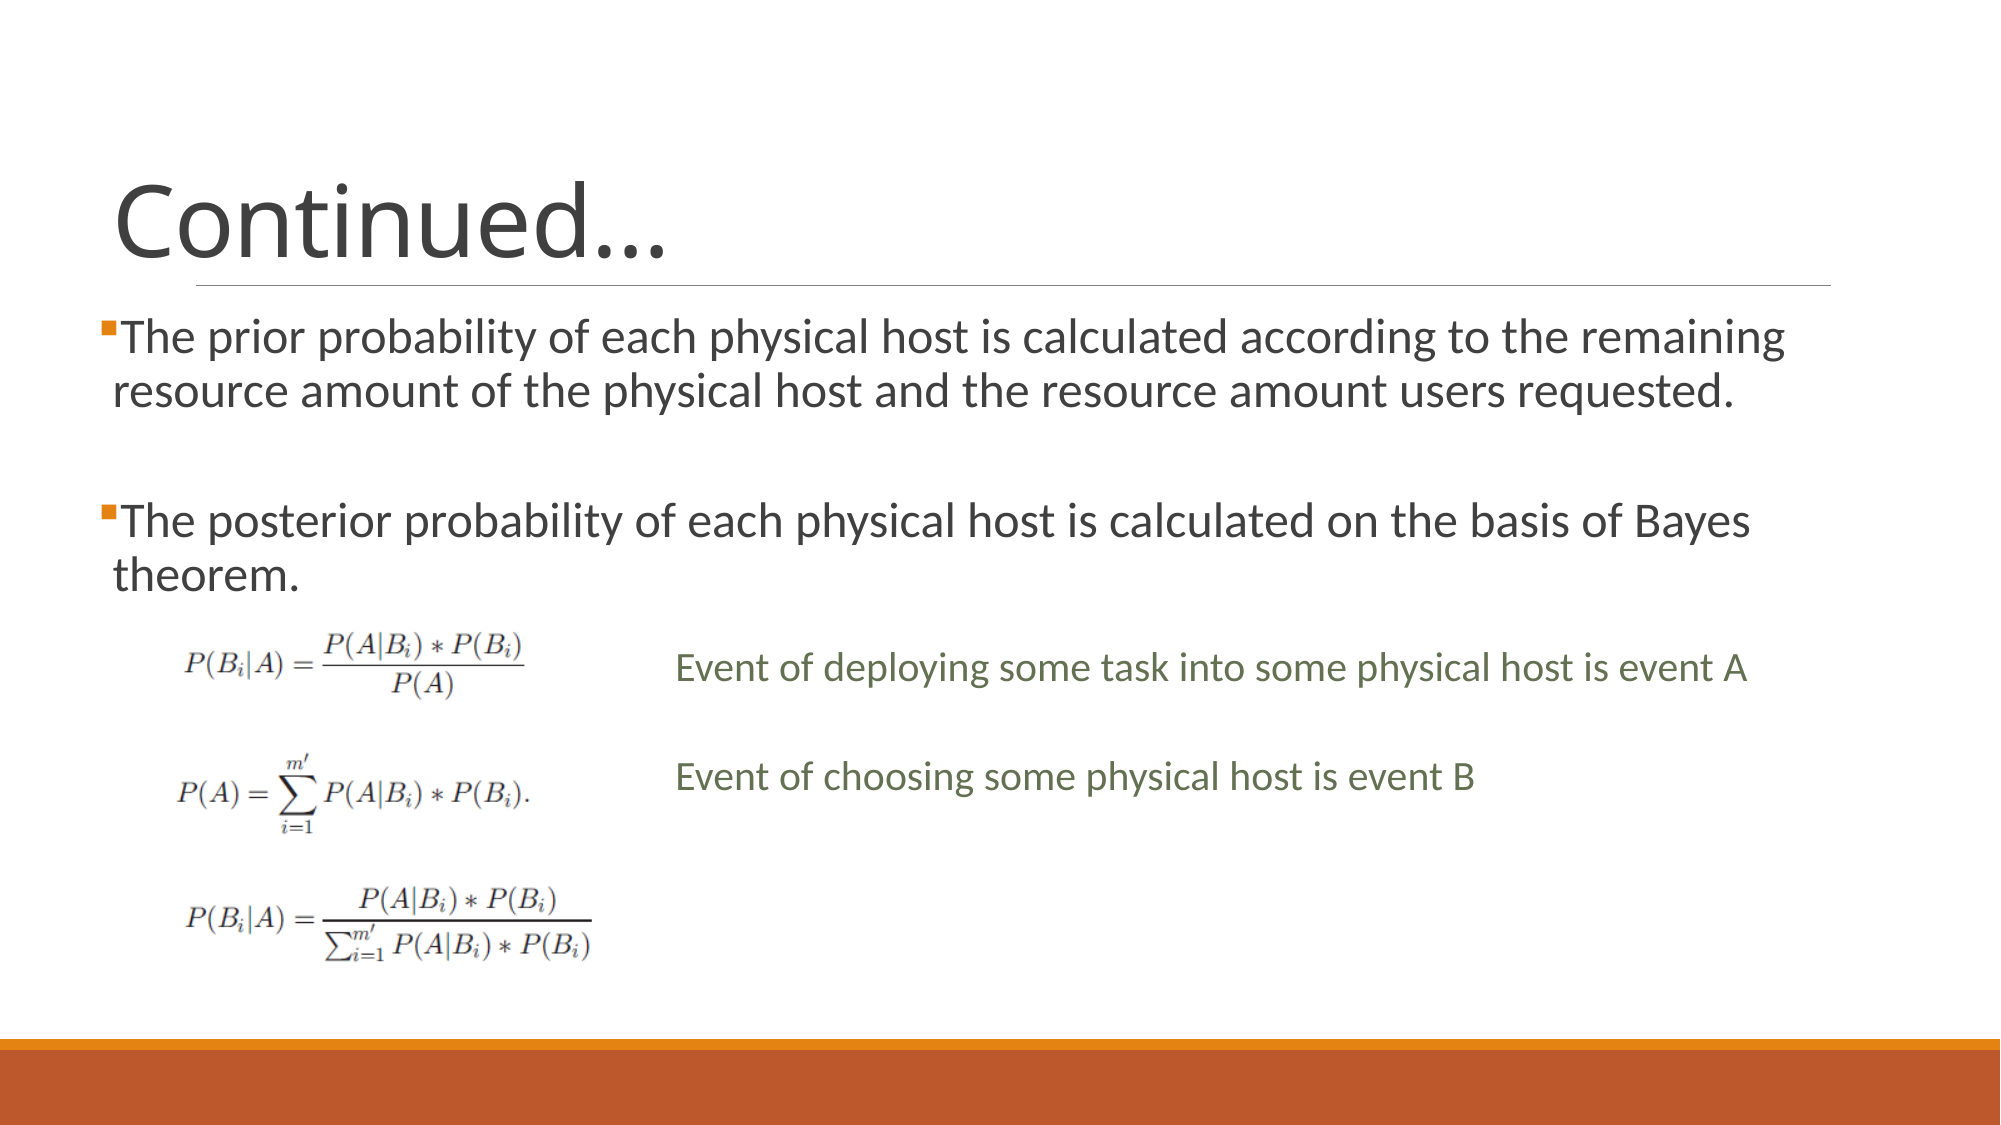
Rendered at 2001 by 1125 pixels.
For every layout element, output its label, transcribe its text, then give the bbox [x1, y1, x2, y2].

text_box Event of deploying some task into some physical host is event A [660, 632, 1865, 698]
picture [176, 860, 598, 979]
text_box Event of choosing some physical host is event B [660, 741, 1885, 807]
title Continued… [97, 47, 1830, 285]
picture [97, 607, 542, 846]
list The prior probability of each physical host is calculated according to the remaining resource amount of the physical host and the resource amount users requested. The posterior probability of each physical host is calculated on the basis of Bayes theorem. [97, 302, 1830, 963]
